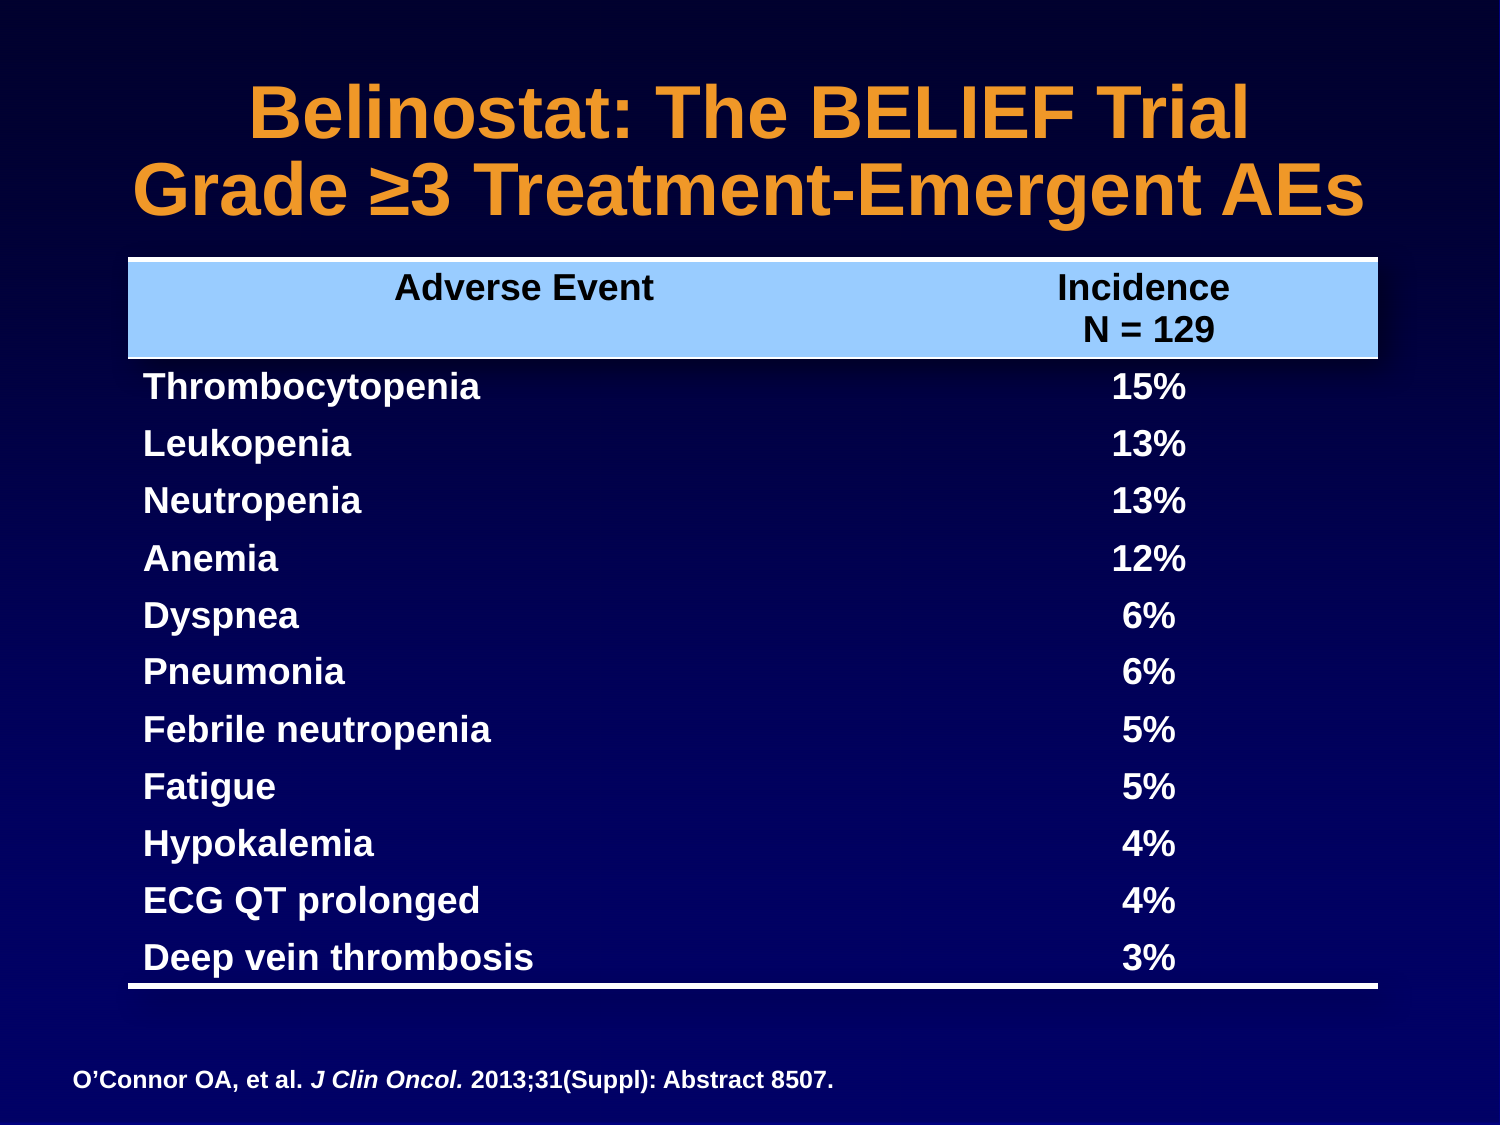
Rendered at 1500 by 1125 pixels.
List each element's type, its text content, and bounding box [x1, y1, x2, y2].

table_header Incidence N = 129 [920, 262, 1378, 357]
table_header Adverse Event [128, 262, 920, 357]
table_cell 15% [920, 359, 1378, 415]
table_cell 5% [920, 701, 1378, 758]
table_cell Dyspnea [128, 587, 920, 644]
table_cell Leukopenia [128, 415, 920, 472]
title Belinostat: The BELIEF Trial Grade ≥3 Treatment-Emergent AEs [74, 93, 1426, 215]
table_cell Thrombocytopenia [128, 359, 920, 415]
table_cell 3% [920, 929, 1378, 983]
table_cell ECG QT prolonged [128, 872, 920, 929]
table_cell Febrile neutropenia [128, 701, 920, 758]
table_cell 6% [920, 644, 1378, 701]
table_cell 13% [920, 472, 1378, 529]
table_cell Anemia [128, 529, 920, 587]
table_cell Pneumonia [128, 644, 920, 701]
table_cell 4% [920, 815, 1378, 872]
table_cell Neutropenia [128, 472, 920, 529]
table_cell 4% [920, 872, 1378, 929]
table_cell Fatigue [128, 758, 920, 815]
table_cell 13% [920, 415, 1378, 472]
table_cell 5% [920, 758, 1378, 815]
table_cell 6% [920, 587, 1378, 644]
text_box O’Connor OA, et al. J Clin Oncol. 2013;31(Suppl): Abstract 8507. [57, 1058, 1494, 1102]
table_cell Hypokalemia [128, 815, 920, 872]
table_cell 12% [920, 529, 1378, 587]
table_cell Deep vein thrombosis [128, 929, 920, 983]
